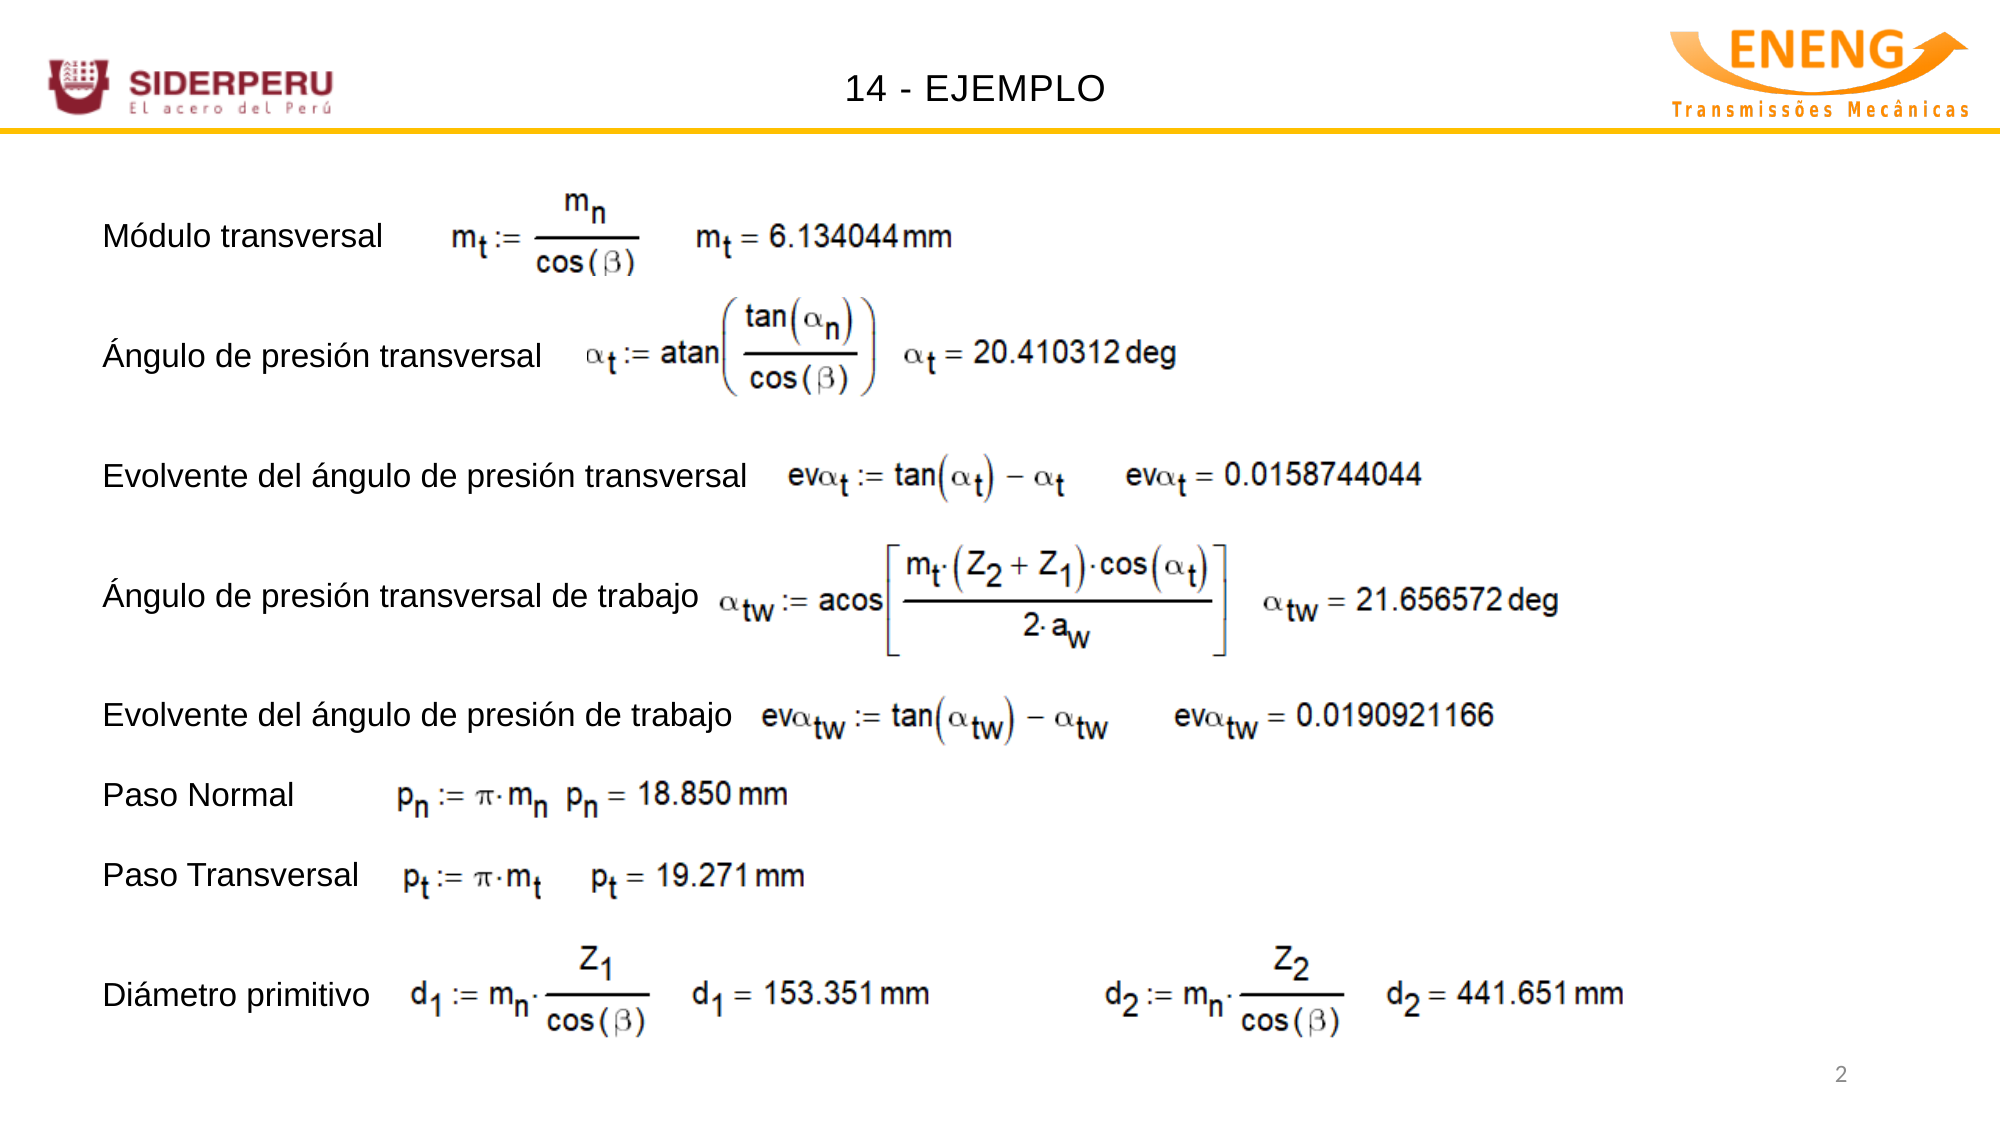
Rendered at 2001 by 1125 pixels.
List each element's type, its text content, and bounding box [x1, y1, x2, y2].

text_box Módulo transversal Ángulo de presión transversal Evolvente del ángulo de presión transversal Ángulo de presión transversal de trabajo Evolvente del ángulo de presión de trabajo Paso Normal Paso Transversal Diámetro primitivo [87, 207, 1088, 1021]
picture [587, 297, 1196, 414]
picture [389, 855, 821, 912]
picture [389, 773, 801, 834]
slide_number 2 [1412, 1042, 1863, 1103]
picture [436, 189, 970, 276]
picture [777, 443, 1438, 511]
picture [703, 540, 1583, 669]
picture [746, 685, 1537, 757]
picture [31, 45, 362, 128]
picture [1670, 28, 1969, 117]
picture [403, 932, 1651, 1050]
